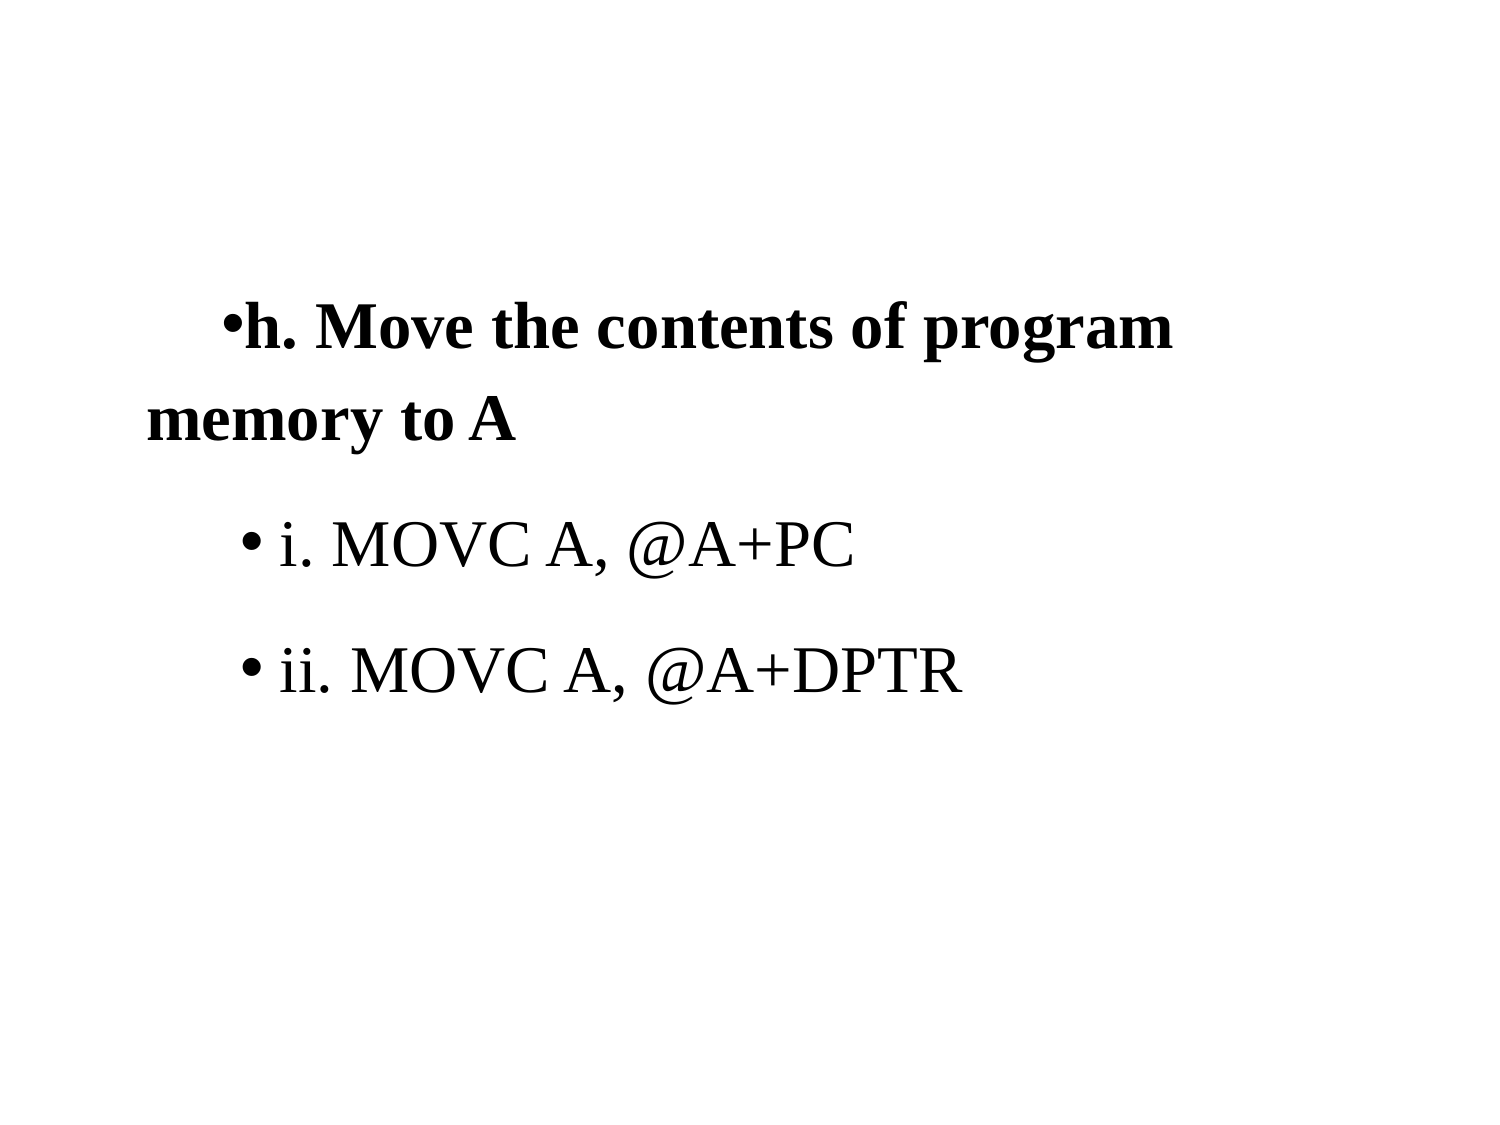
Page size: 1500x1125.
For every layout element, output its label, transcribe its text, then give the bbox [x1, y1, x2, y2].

list h. Move the contents of program memory to A i. MOVC A, @A+PC ii. MOVC A, @A+DPTR [75, 262, 1425, 1005]
